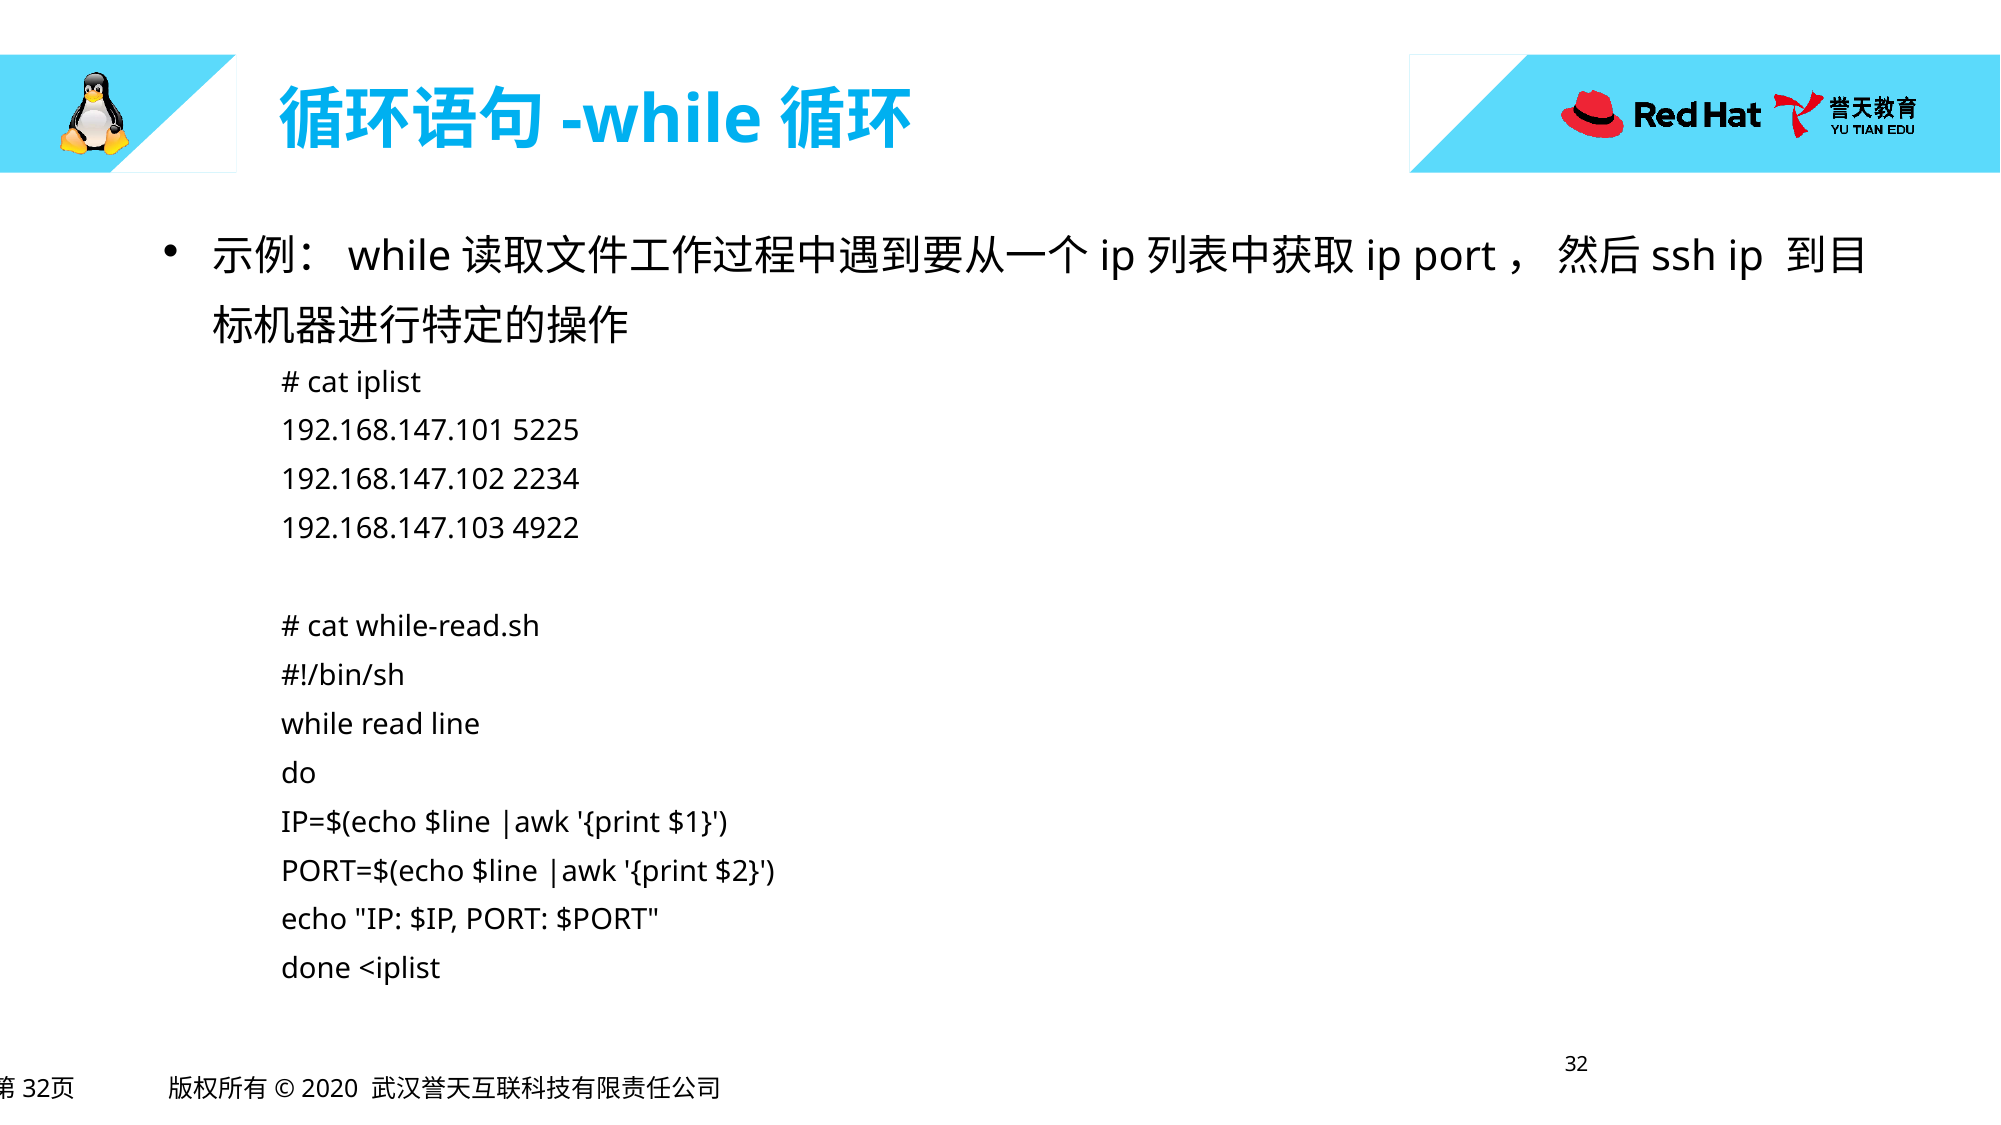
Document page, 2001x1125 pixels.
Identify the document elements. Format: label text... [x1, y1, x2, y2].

slide_number 31 [1550, 1042, 2000, 1103]
title 循环语句-while循环 [261, 67, 1875, 173]
list 示例：while读取文件工作过程中遇到要从一个ip列表中获取ip port， 然后ssh ip 到目标机器进行特定的操作 # cat iplist 192.168.147.101 5225 192.168.147.102 2234 192.168.147.103 4922 # cat while-read.sh #!/bin/sh while read line do IP=$(echo $line |awk '{print $1}') PORT=$(echo $line |awk '{print $2}') echo "IP: $IP, PORT: $PORT" done <iplist [149, 202, 1883, 1060]
picture [1875, 90, 1916, 138]
picture [60, 72, 129, 155]
